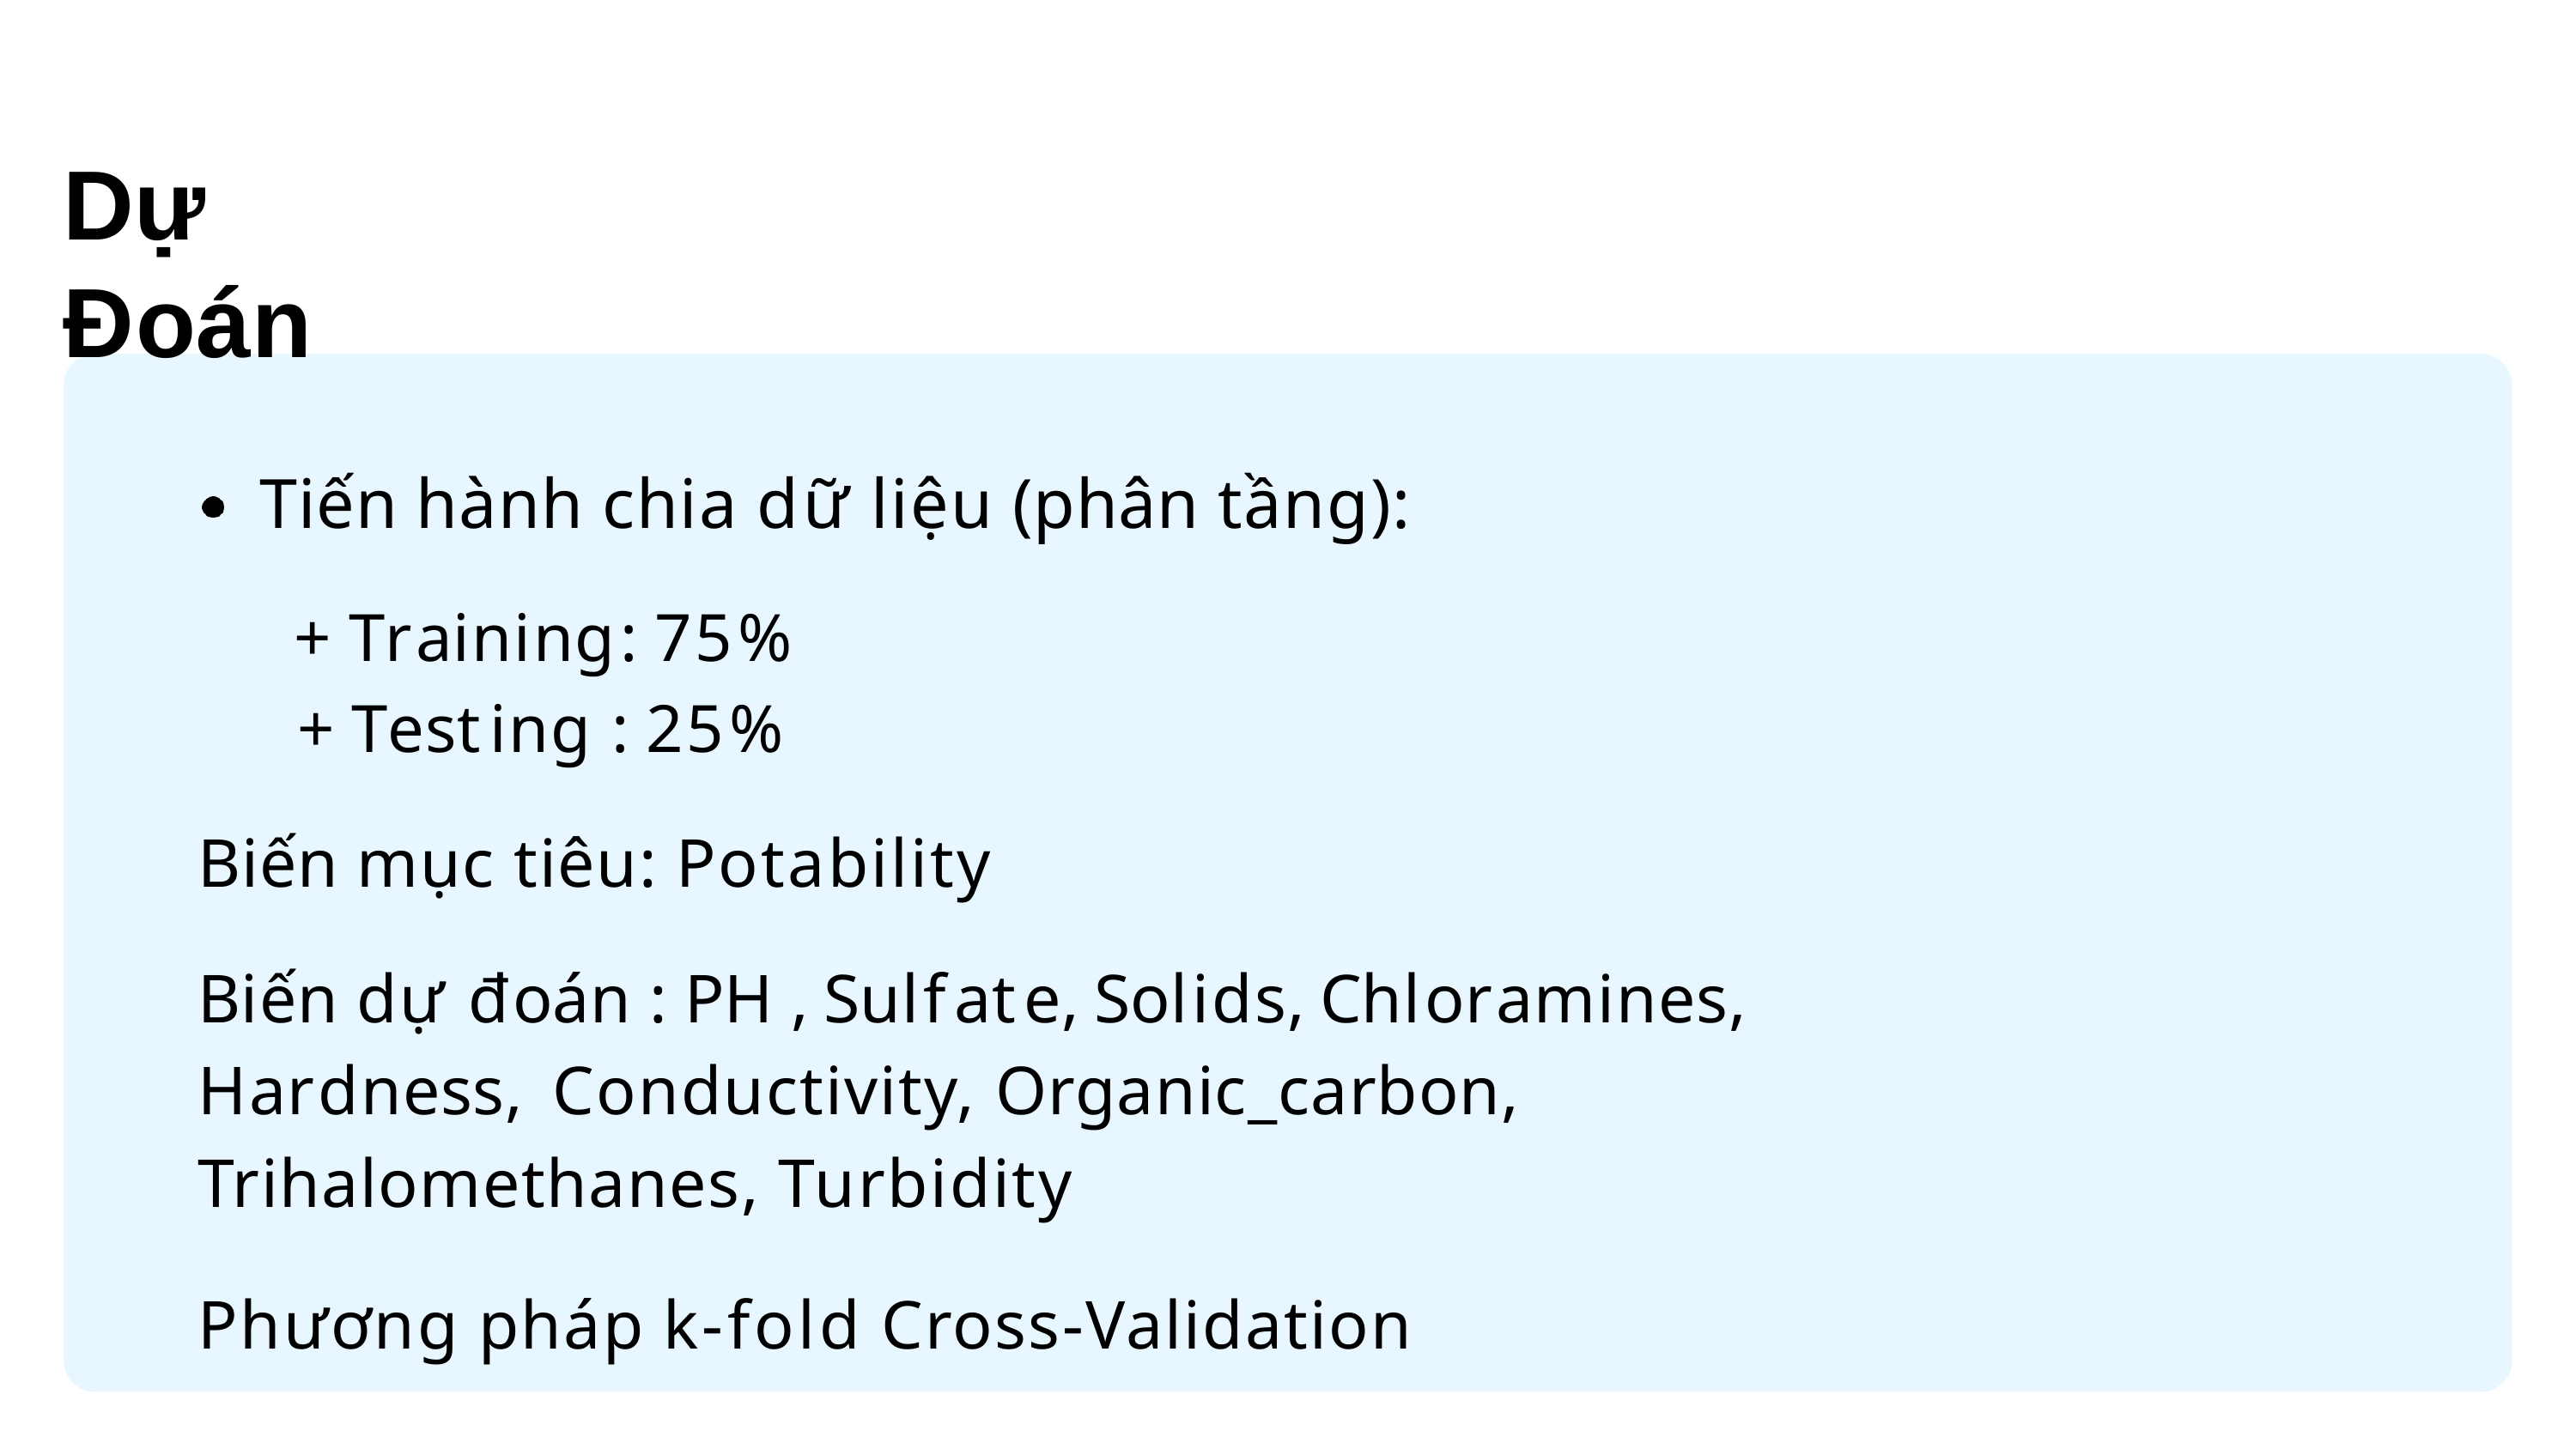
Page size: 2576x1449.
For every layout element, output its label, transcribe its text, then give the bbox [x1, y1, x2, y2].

title Dự Đoán [61, 139, 465, 354]
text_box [63, 353, 2512, 1392]
